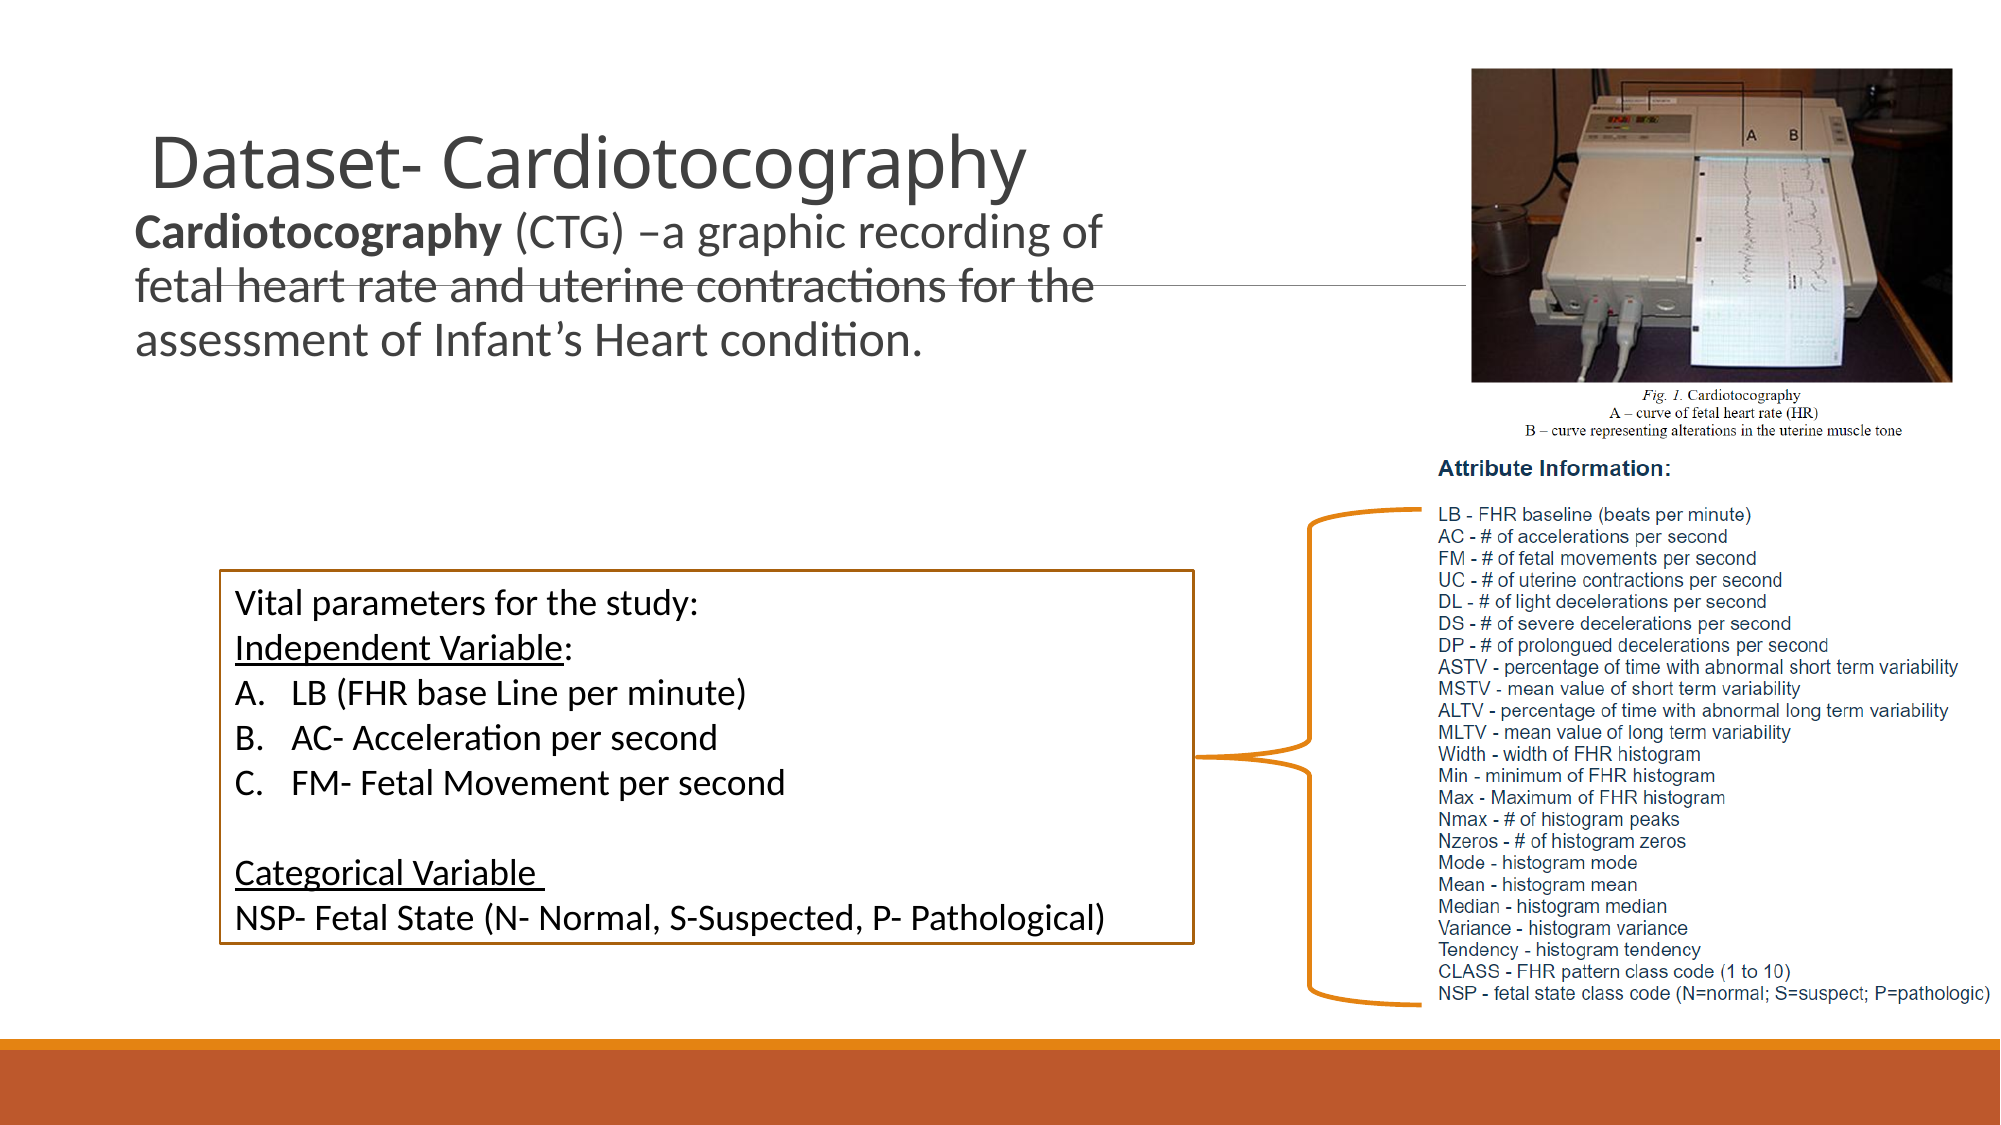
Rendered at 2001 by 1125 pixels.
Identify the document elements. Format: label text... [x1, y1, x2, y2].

text_box [1196, 508, 1422, 1006]
text_box Vital parameters for the study: Independent Variable: LB (FHR base Line per minute) AC- Acceleration per second FM- Fetal Movement per second Categorical Variable NSP- Fetal State (N- Normal, S-Suspected, P- Pathological) [219, 569, 1195, 945]
picture [1429, 448, 2000, 1006]
picture [1466, 62, 1964, 439]
list Cardiotocography (CTG) –a graphic recording of fetal heart rate and uterine contractions for the assessment of Infant’s Heart condition. [134, 198, 1153, 845]
title Dataset- Cardiotocography [134, 67, 1153, 198]
